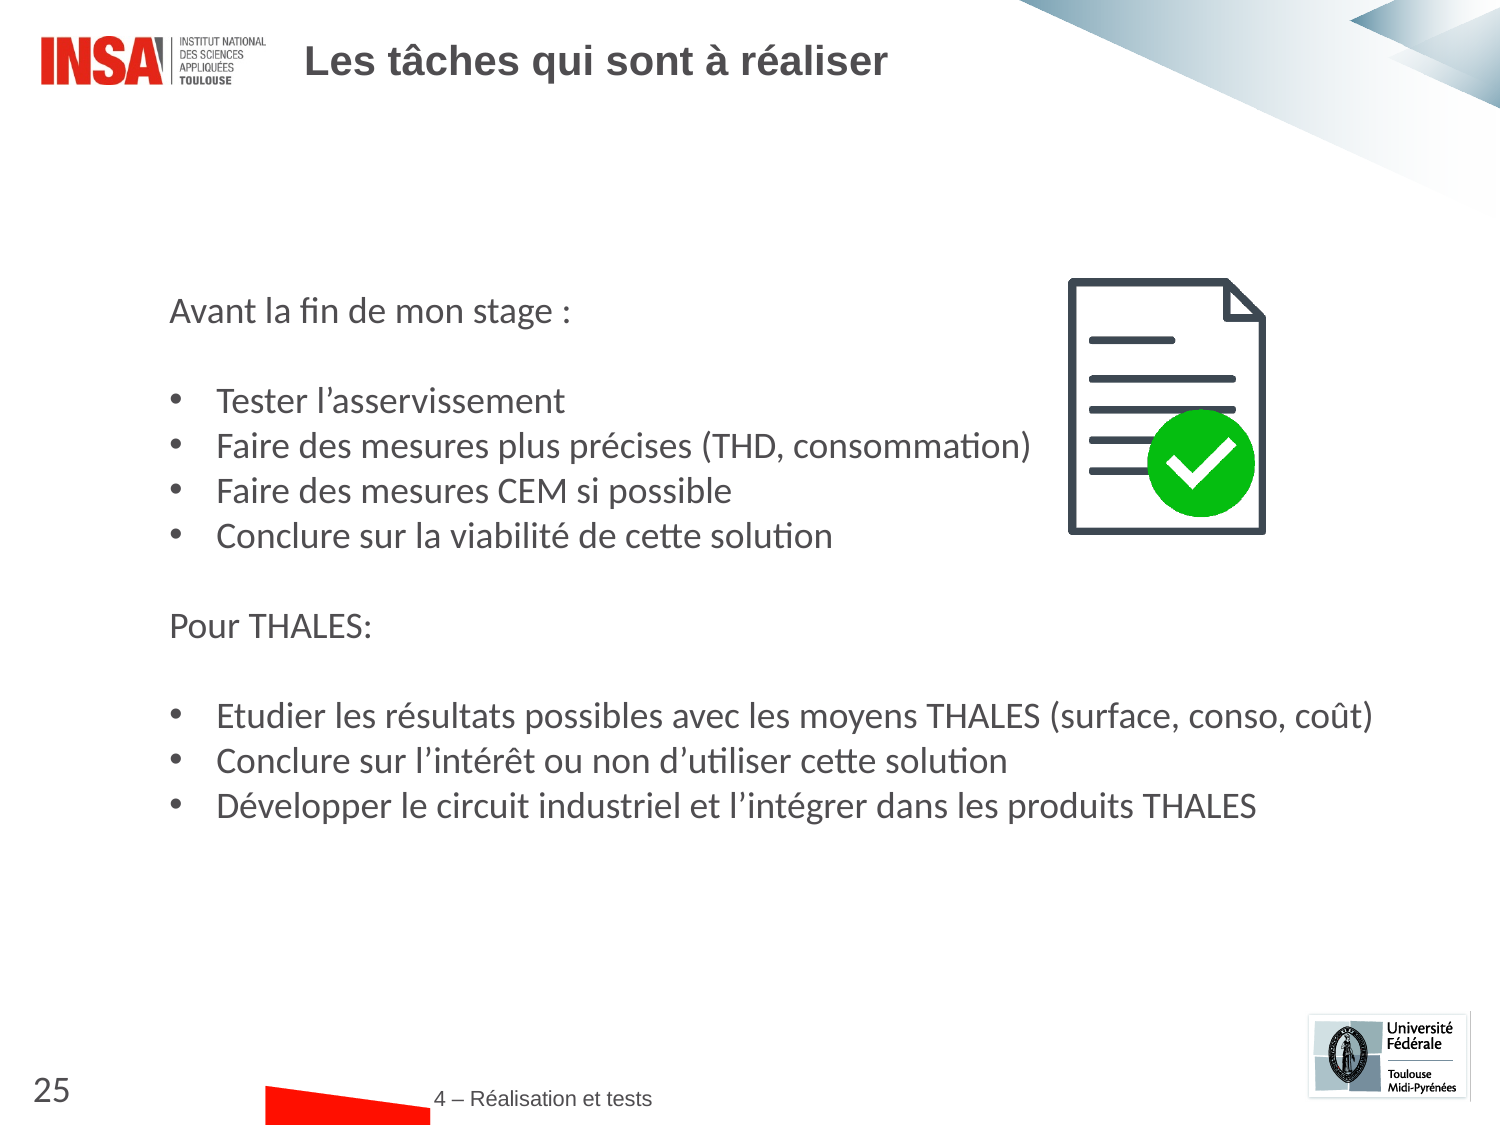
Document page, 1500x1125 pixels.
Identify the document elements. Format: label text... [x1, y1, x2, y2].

picture [1068, 278, 1266, 535]
text_box 25 [18, 1057, 86, 1118]
list Les tâches qui sont à réaliser [289, 26, 1046, 96]
title 4 – Réalisation et tests [419, 1078, 1347, 1118]
picture [41, 36, 266, 85]
text_box Avant la fin de mon stage : Tester l’asservissement Faire des mesures plus précises (THD, consommation) Faire des mesures CEM si possible Conclure sur la viabilité de cette solution Pour THALES: Etudier les résultats possibles avec les moyens THALES (surface, conso, coût) Conclure sur l’intérêt ou non d’utiliser cette solution Développer le circuit industriel et l’intégrer dans les produits THALES [154, 278, 1391, 834]
